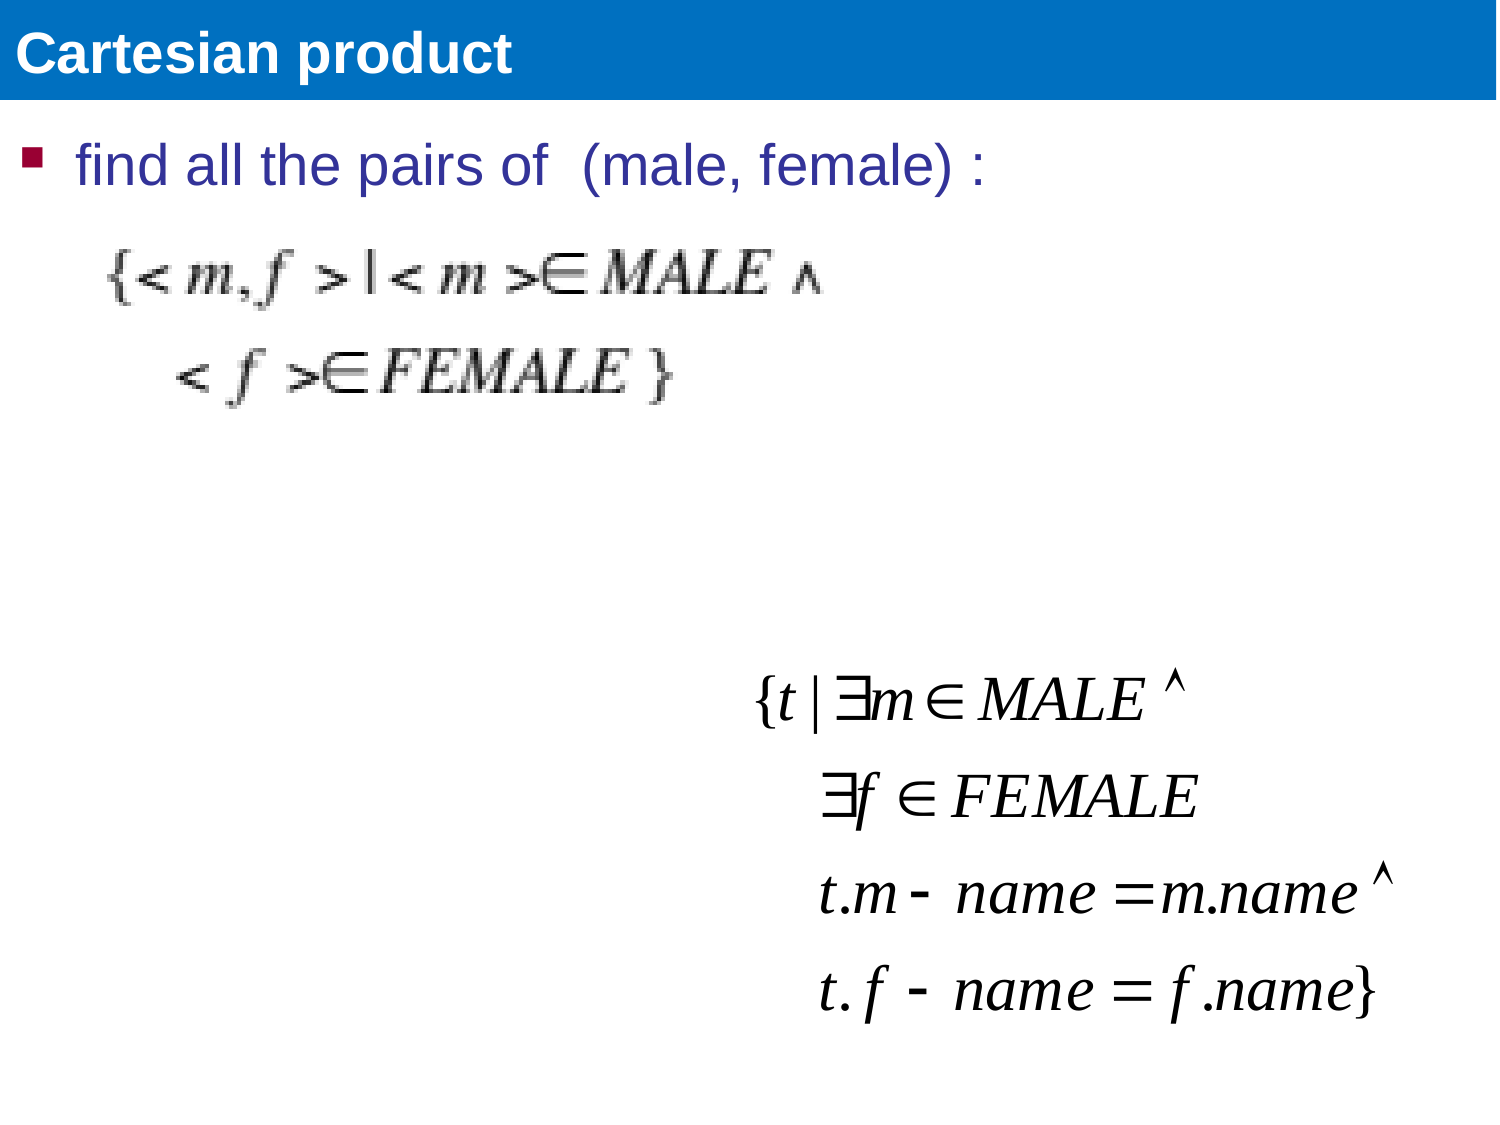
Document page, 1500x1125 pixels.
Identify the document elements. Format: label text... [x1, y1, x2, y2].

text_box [99, 237, 825, 415]
list find all the pairs of (male, female) : [4, 119, 1495, 1113]
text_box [746, 662, 1423, 1039]
title Cartesian product [0, 0, 1497, 100]
